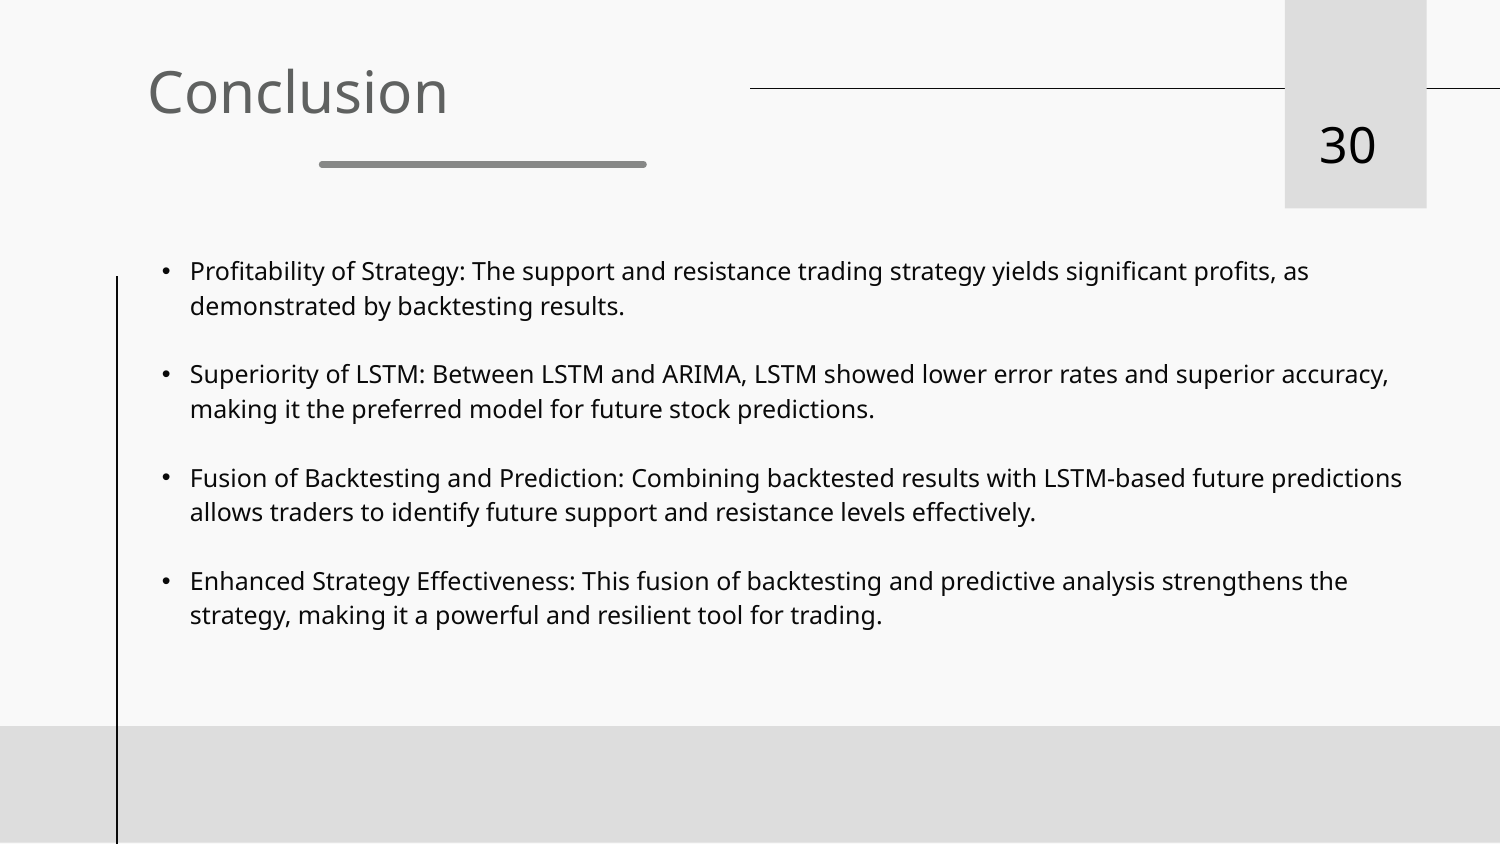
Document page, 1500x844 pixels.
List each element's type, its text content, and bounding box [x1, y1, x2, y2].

text_box 30 [1305, 106, 1405, 181]
text_box [1284, 0, 1427, 209]
subtitle Profitability of Strategy: The support and resistance trading strategy yields significant profits, as demonstrated by backtesting results. Superiority of LSTM: Between LSTM and ARIMA, LSTM showed lower error rates and superior accuracy, making it the preferred model for future stock predictions. Fusion of Backtesting and Prediction: Combining backtested results with LSTM-based future predictions allows traders to identify future support and resistance levels effectively. Enhanced Strategy Effectiveness: This fusion of backtesting and predictive analysis strengthens the strategy, making it a powerful and resilient tool for trading. [146, 236, 1454, 739]
title Conclusion [132, 39, 744, 171]
